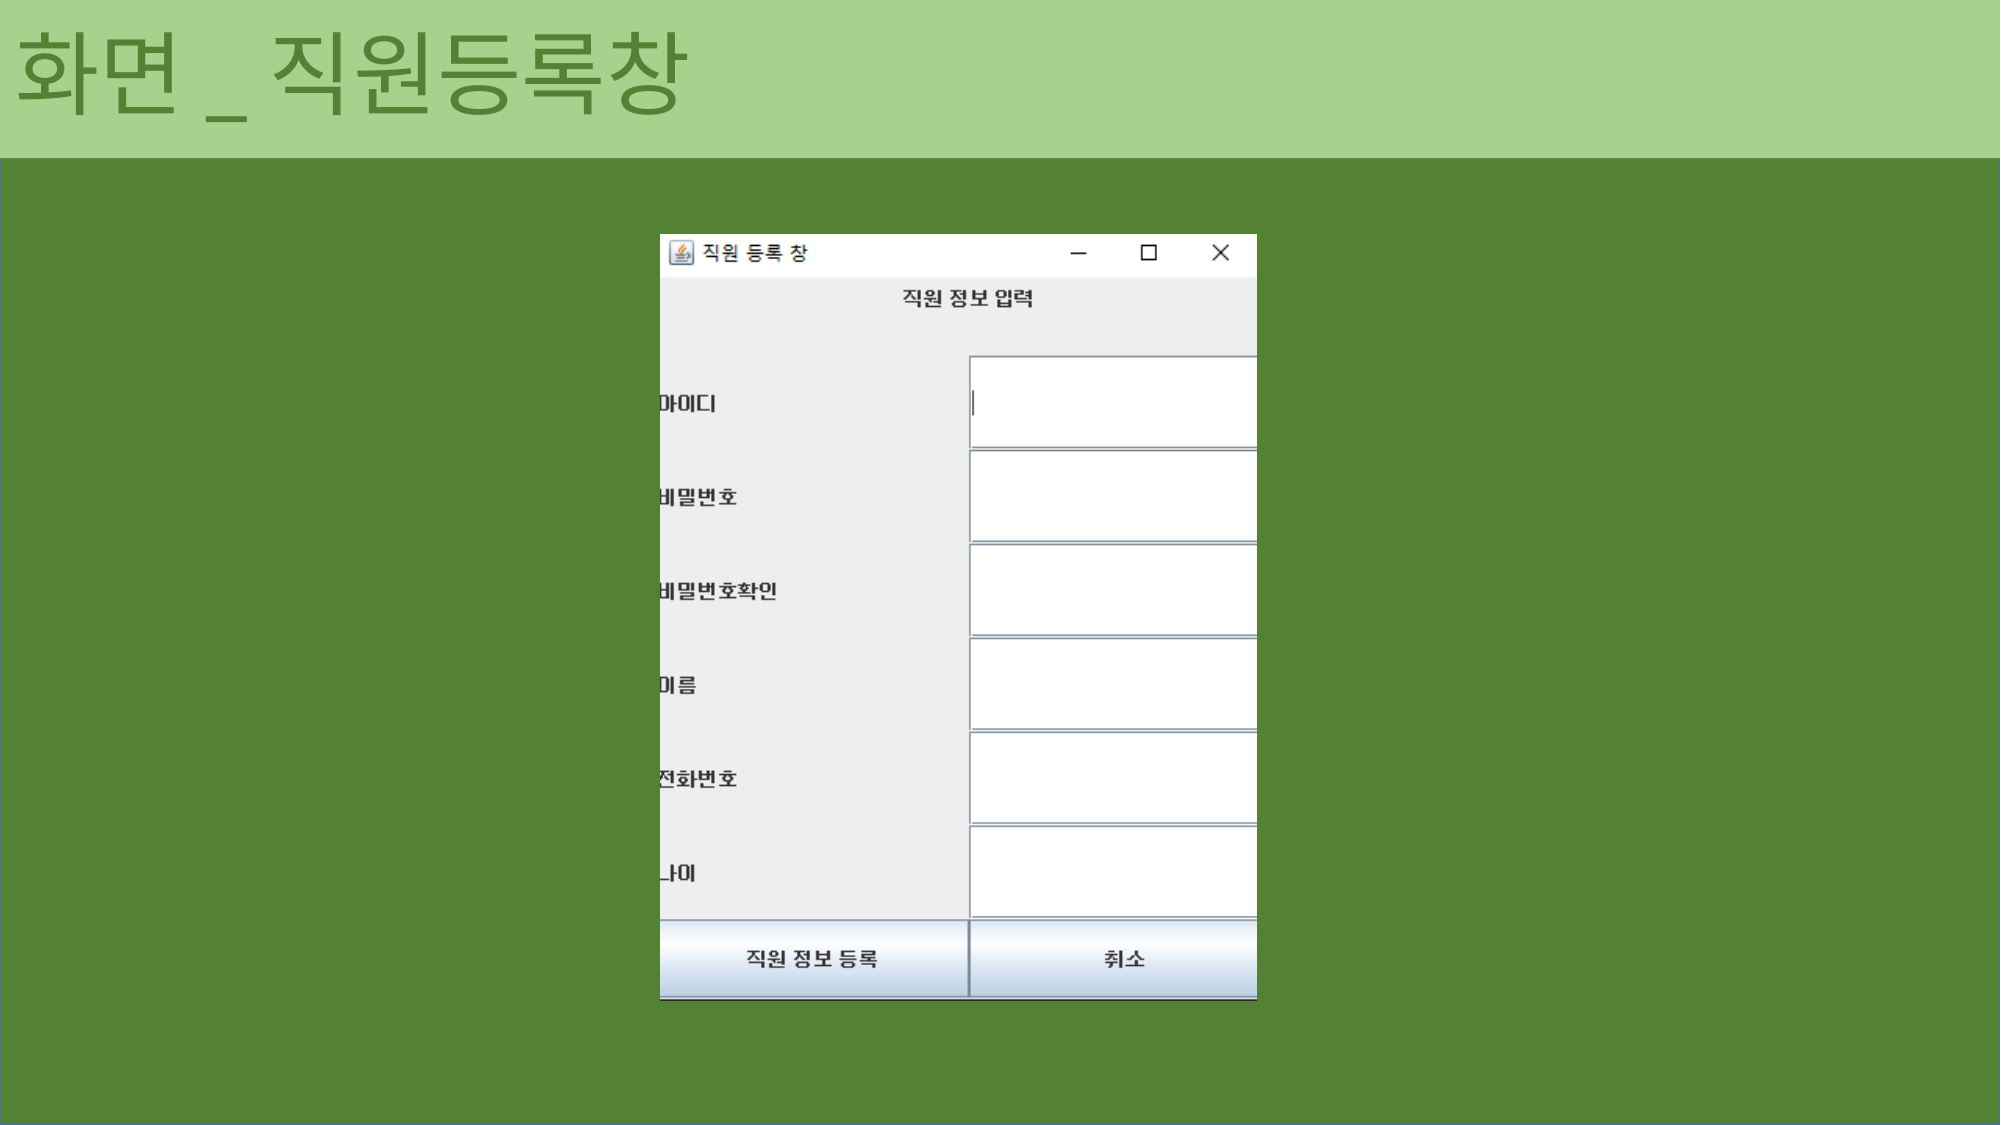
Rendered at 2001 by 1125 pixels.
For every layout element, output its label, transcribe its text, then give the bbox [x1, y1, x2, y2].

title 화면_직원등록창 [0, 0, 2000, 159]
picture [659, 234, 1257, 1001]
text_box [0, 159, 2000, 1125]
